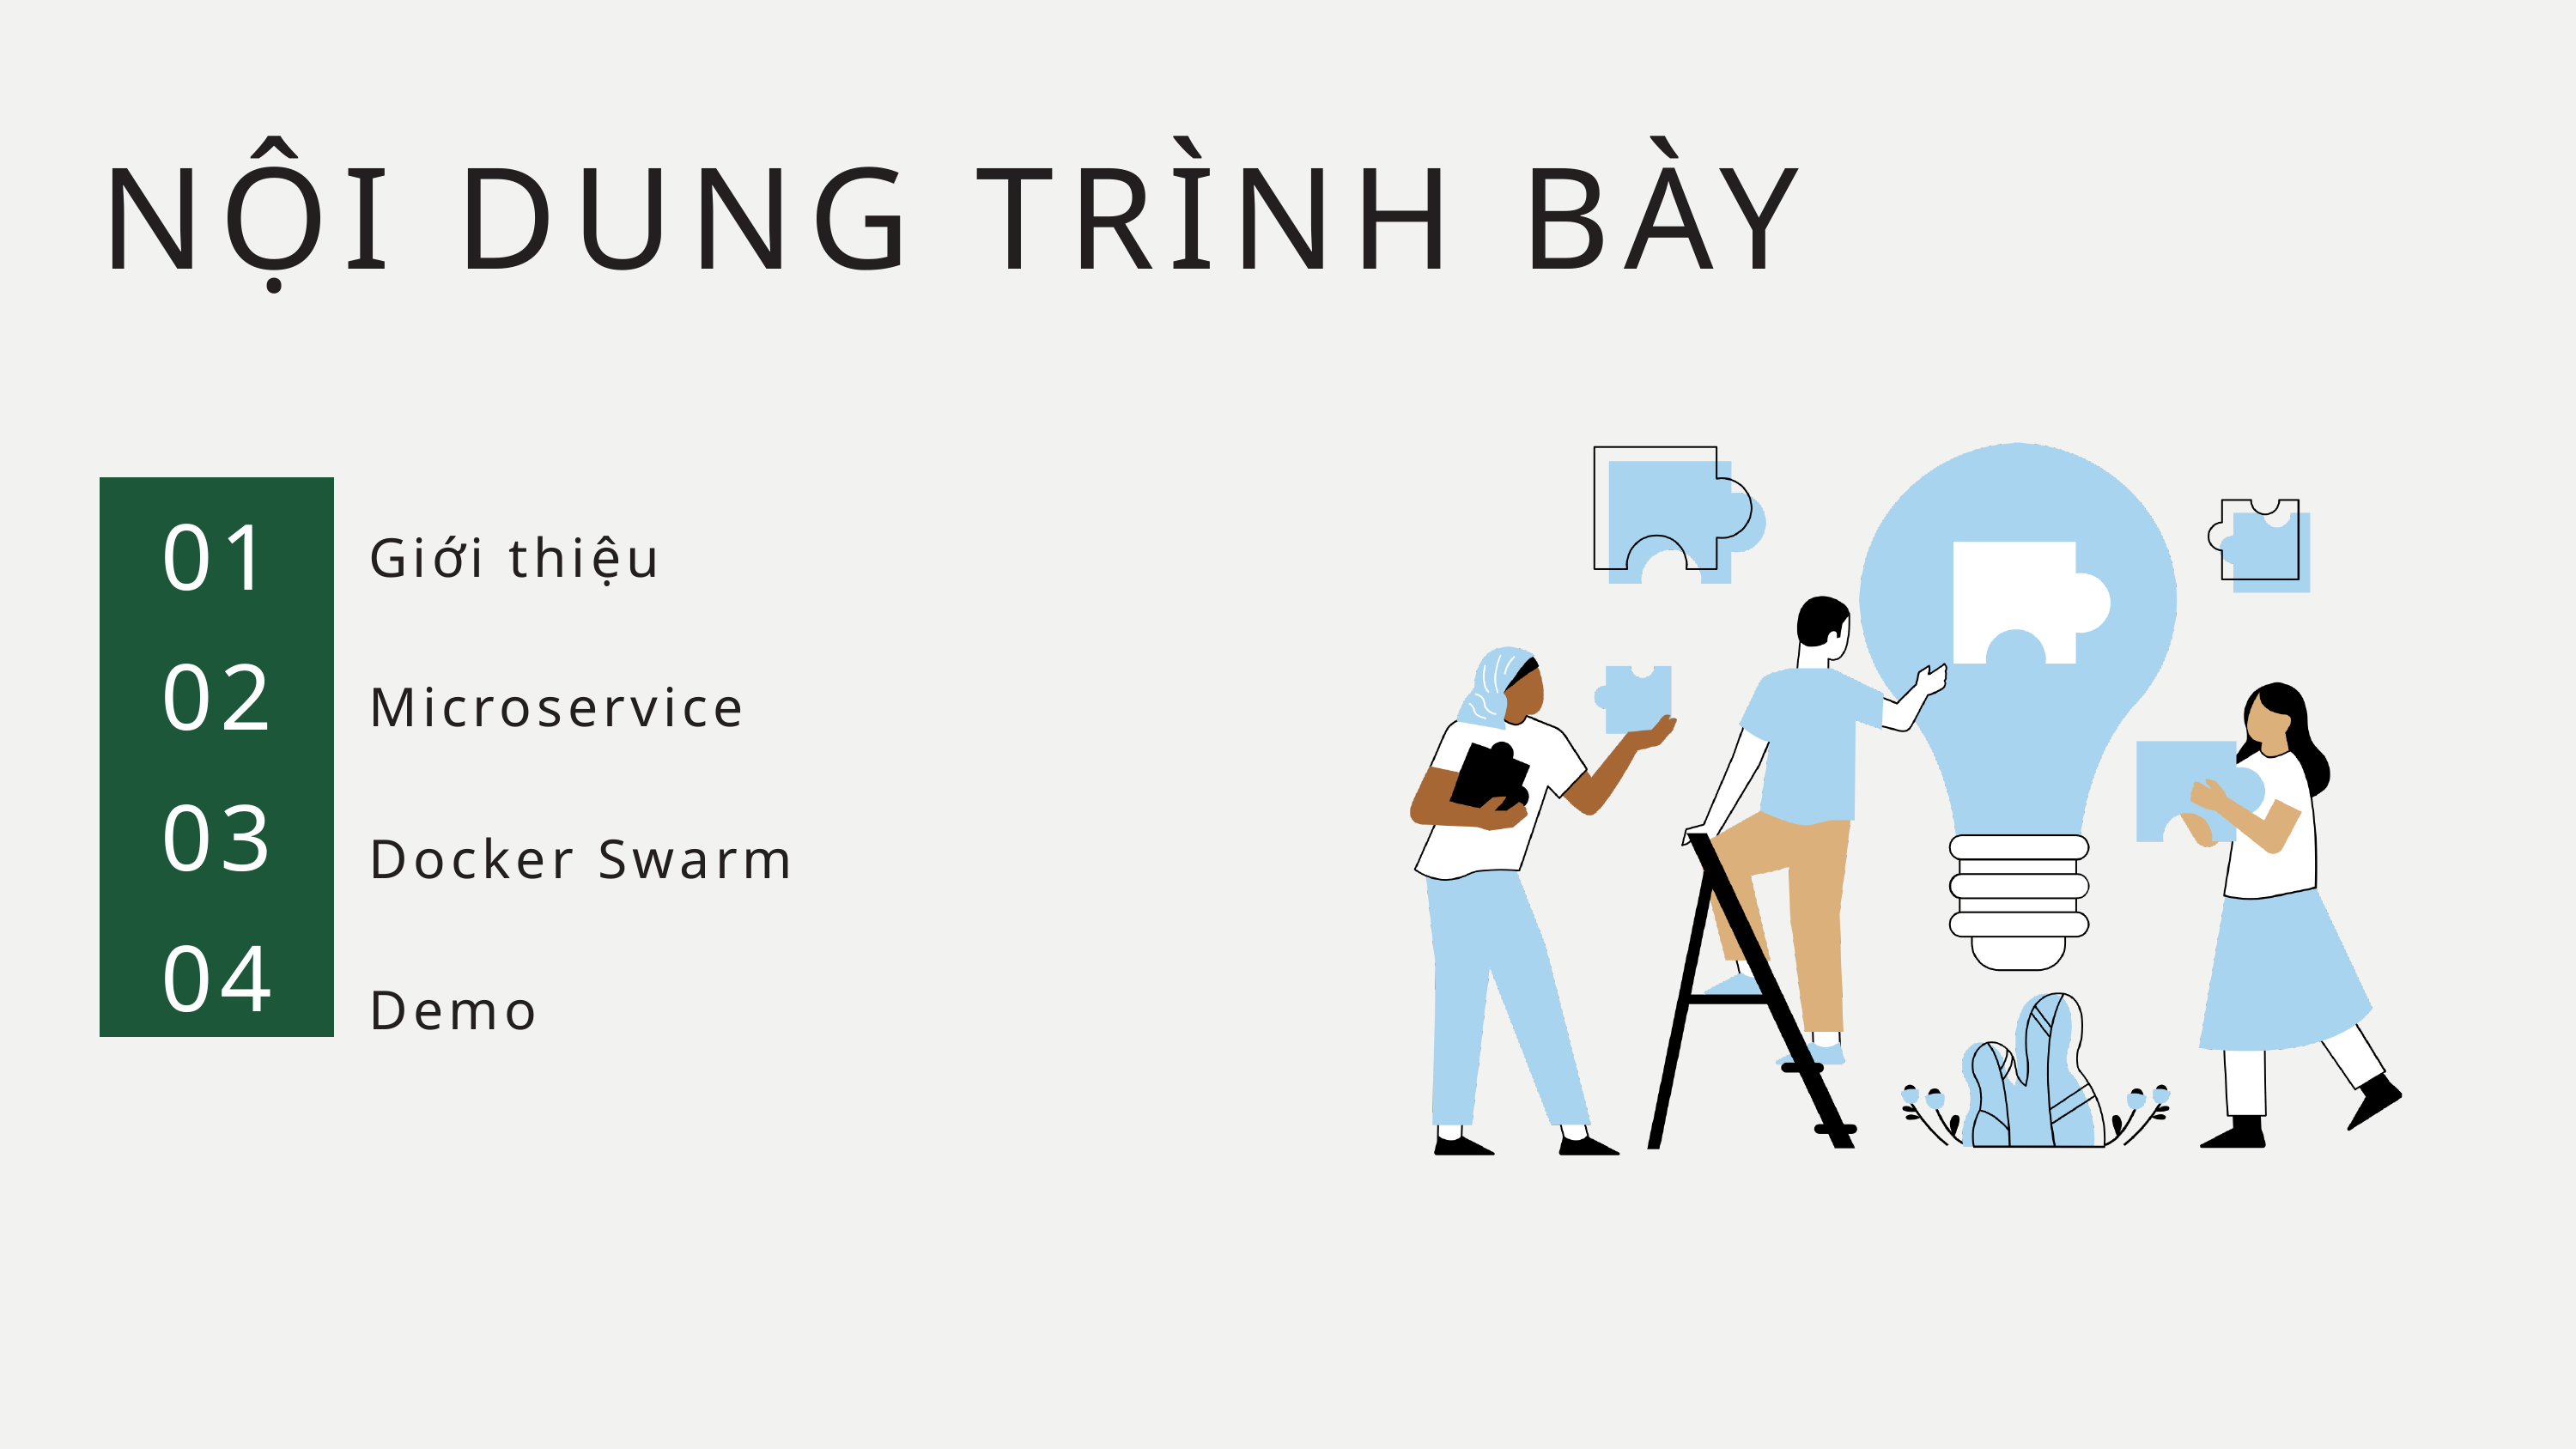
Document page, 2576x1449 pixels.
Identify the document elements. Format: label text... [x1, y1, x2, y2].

text_box Microservice [368, 663, 791, 738]
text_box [99, 476, 335, 1038]
text_box Demo [368, 966, 1340, 1041]
text_box Giới thiệu [368, 513, 1340, 588]
text_box [1408, 442, 2403, 1155]
text_box NỘI DUNG TRÌNH BÀY [99, 102, 1941, 297]
text_box Docker Swarm [368, 815, 1340, 889]
